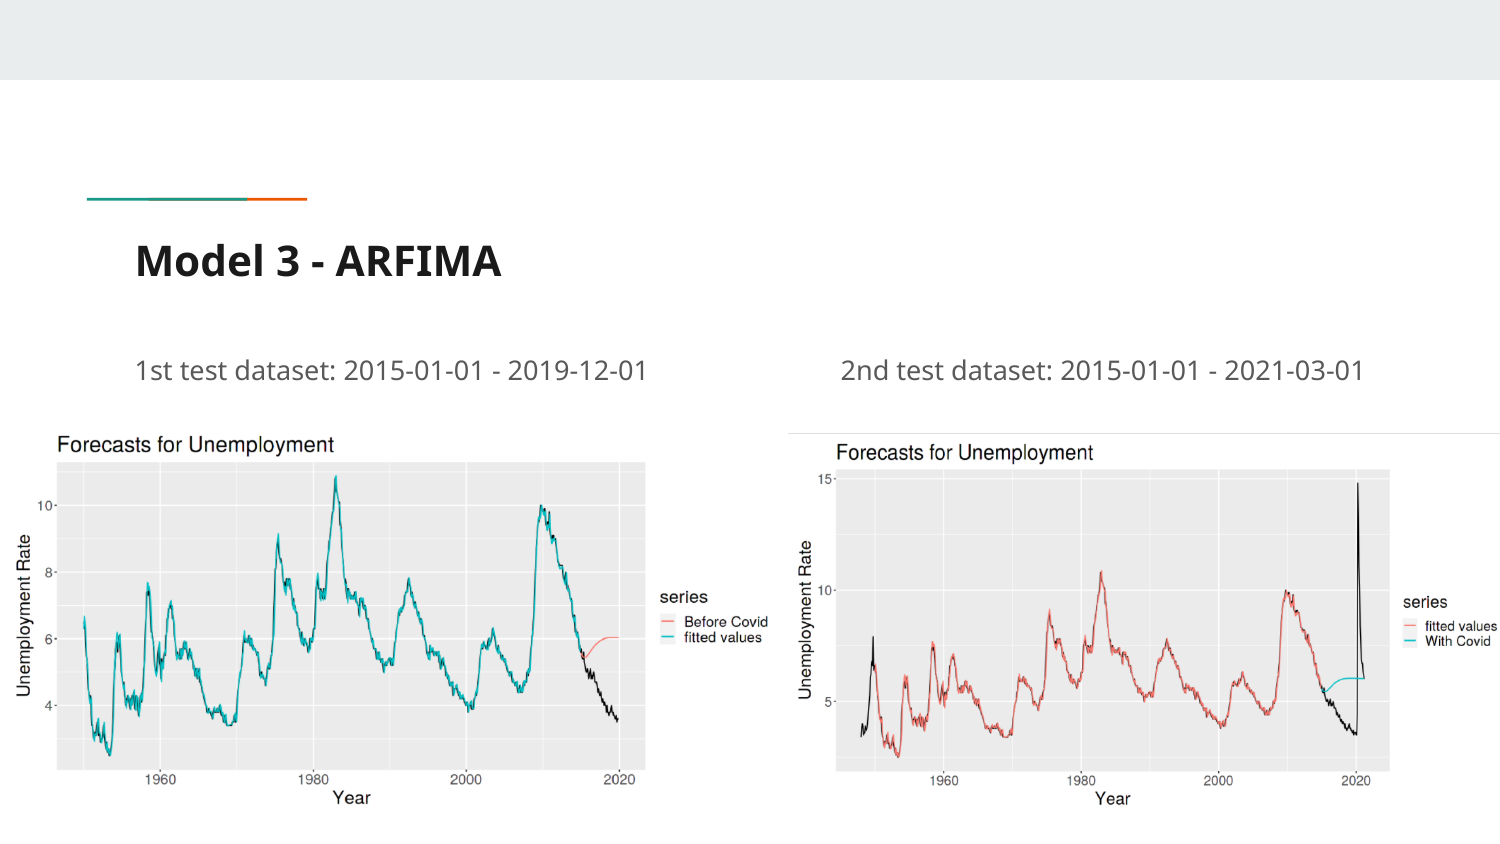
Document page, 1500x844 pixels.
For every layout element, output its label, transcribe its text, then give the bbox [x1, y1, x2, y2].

list 2nd test dataset: 2015-01-01 - 2021-03-01 [761, 330, 1381, 702]
list 1st test dataset: 2015-01-01 - 2019-12-01 [119, 330, 739, 424]
picture [8, 425, 773, 816]
picture [787, 431, 1500, 811]
title Model 3 - ARFIMA [119, 216, 1381, 305]
